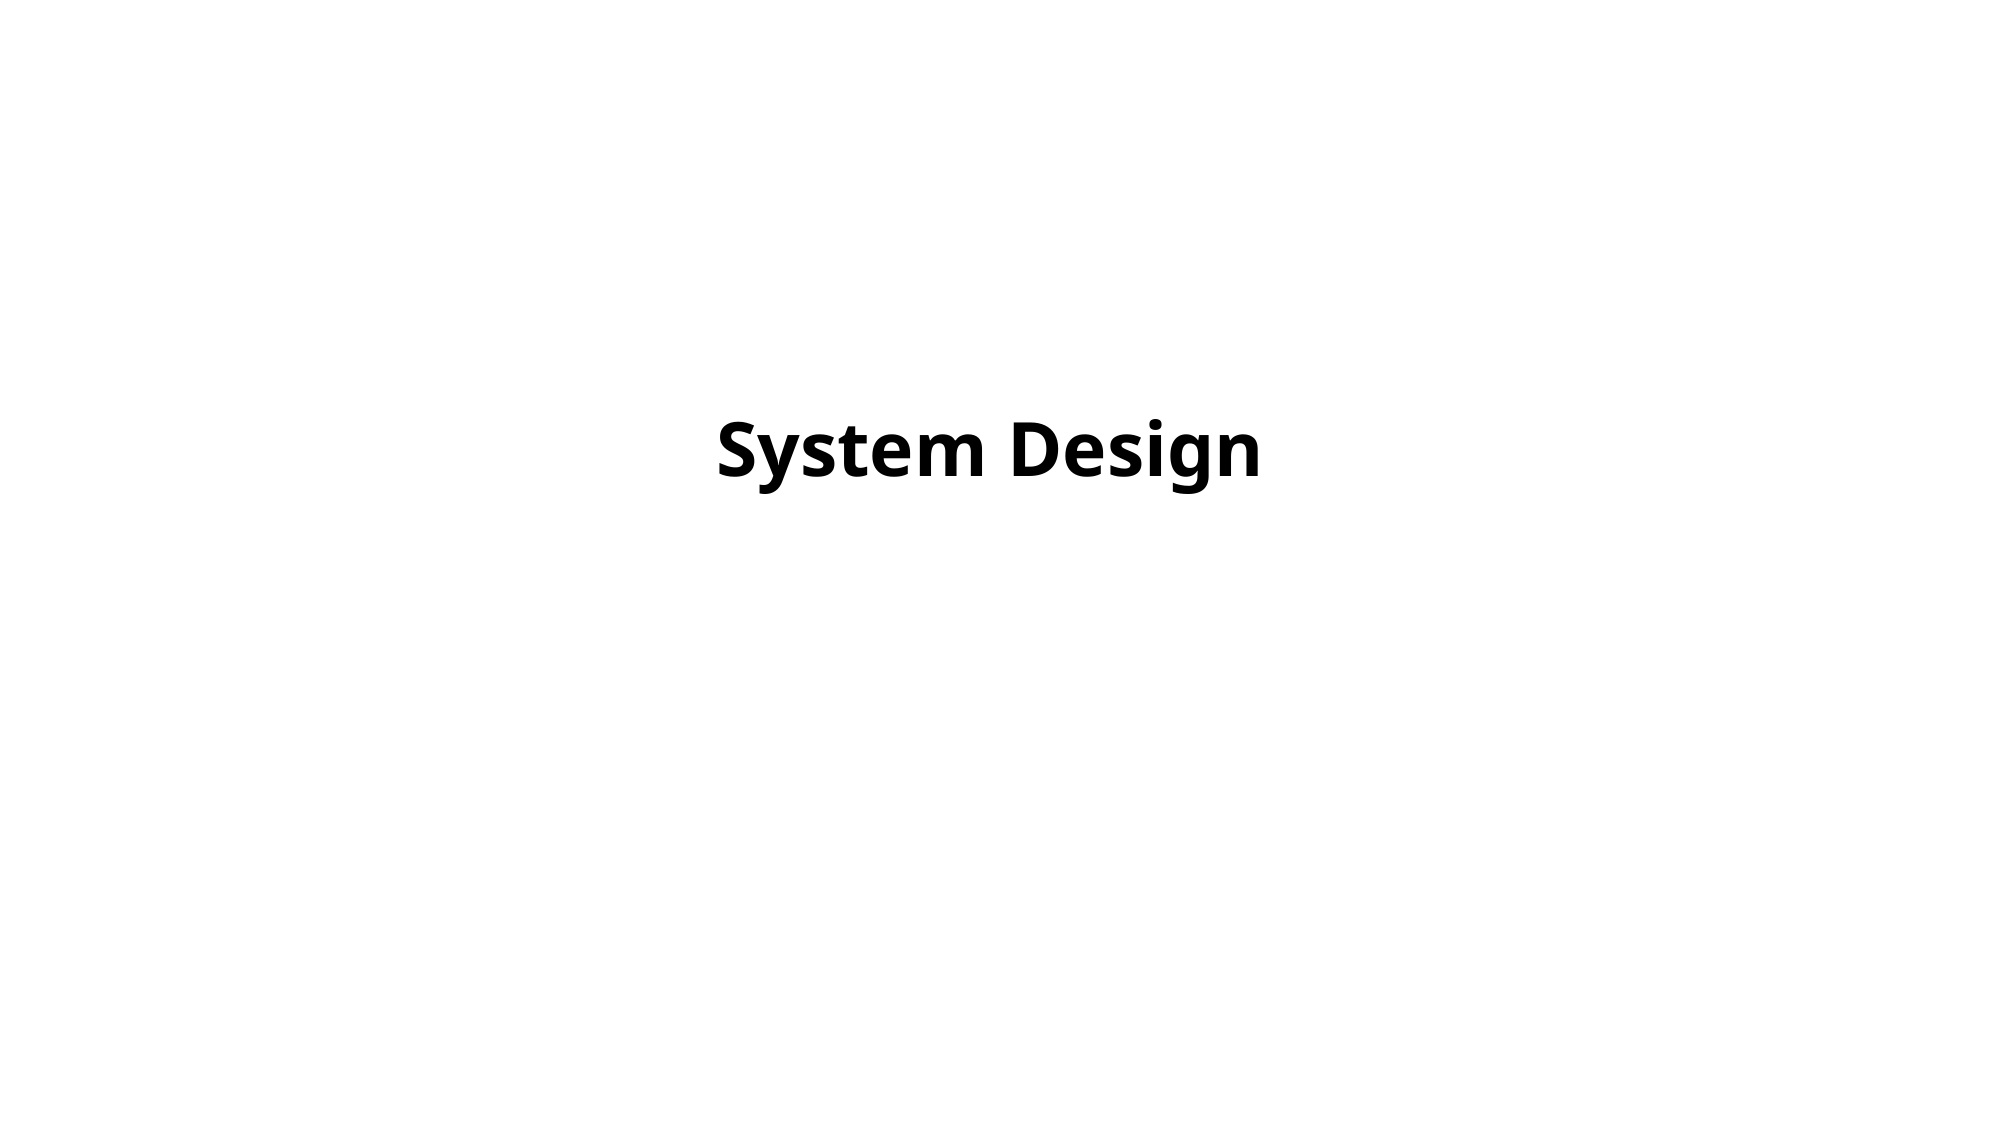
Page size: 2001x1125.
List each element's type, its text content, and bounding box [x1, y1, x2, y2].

list System Design [137, 404, 1863, 1014]
